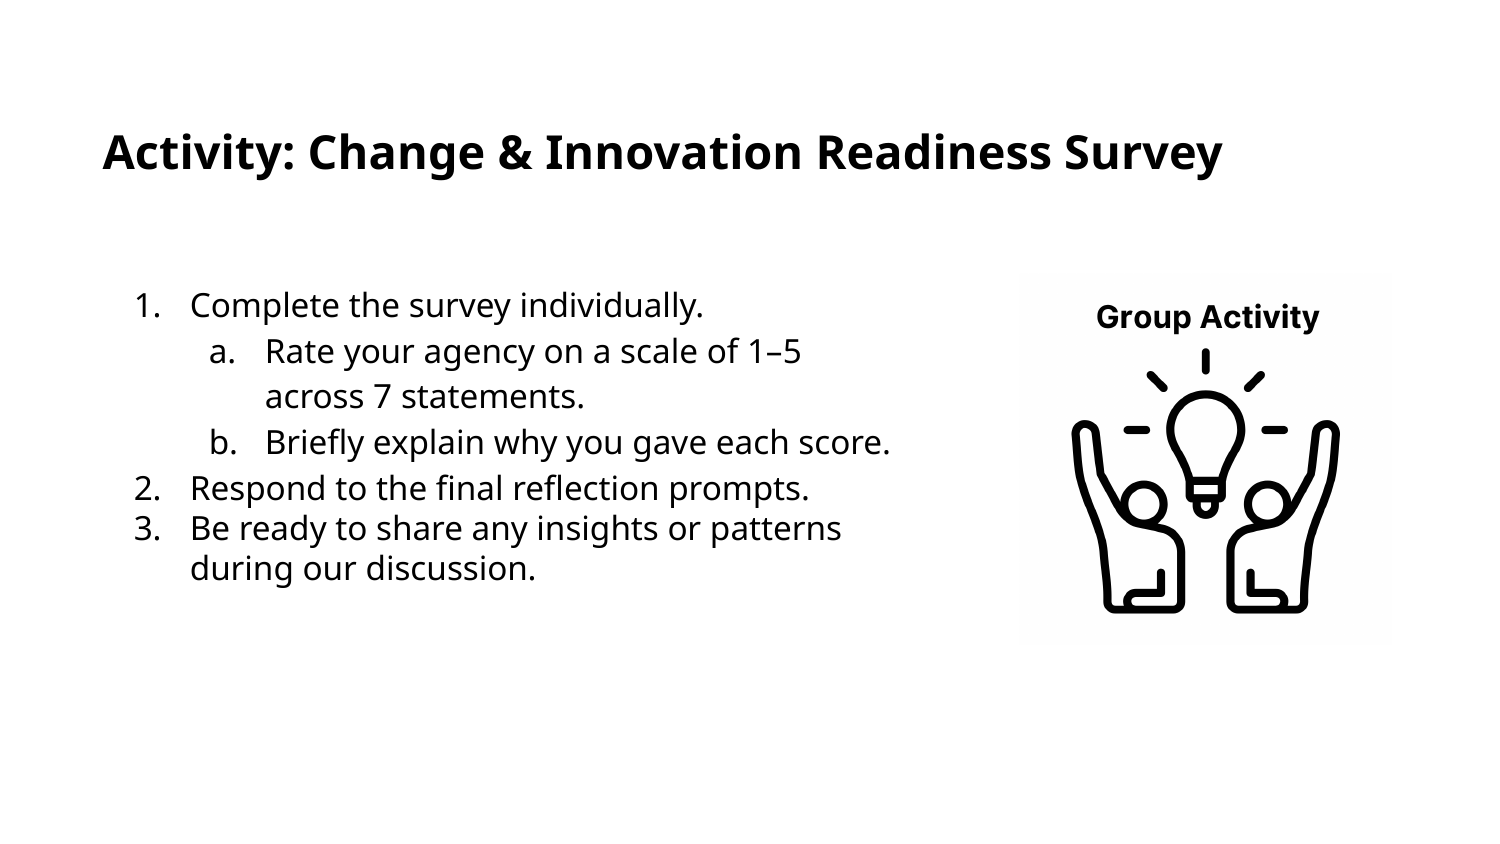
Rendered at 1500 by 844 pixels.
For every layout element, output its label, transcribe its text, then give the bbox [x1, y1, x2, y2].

text_box [99, 348, 1014, 496]
text_box Complete the survey individually. Rate your agency on a scale of 1–5 across 7 statements. Briefly explain why you gave each score. Respond to the final reflection prompts. Be ready to share any insights or patterns during our discussion. [99, 365, 920, 580]
picture [1019, 272, 1392, 646]
title Activity: Change & Innovation Readiness Survey [87, 99, 1319, 190]
